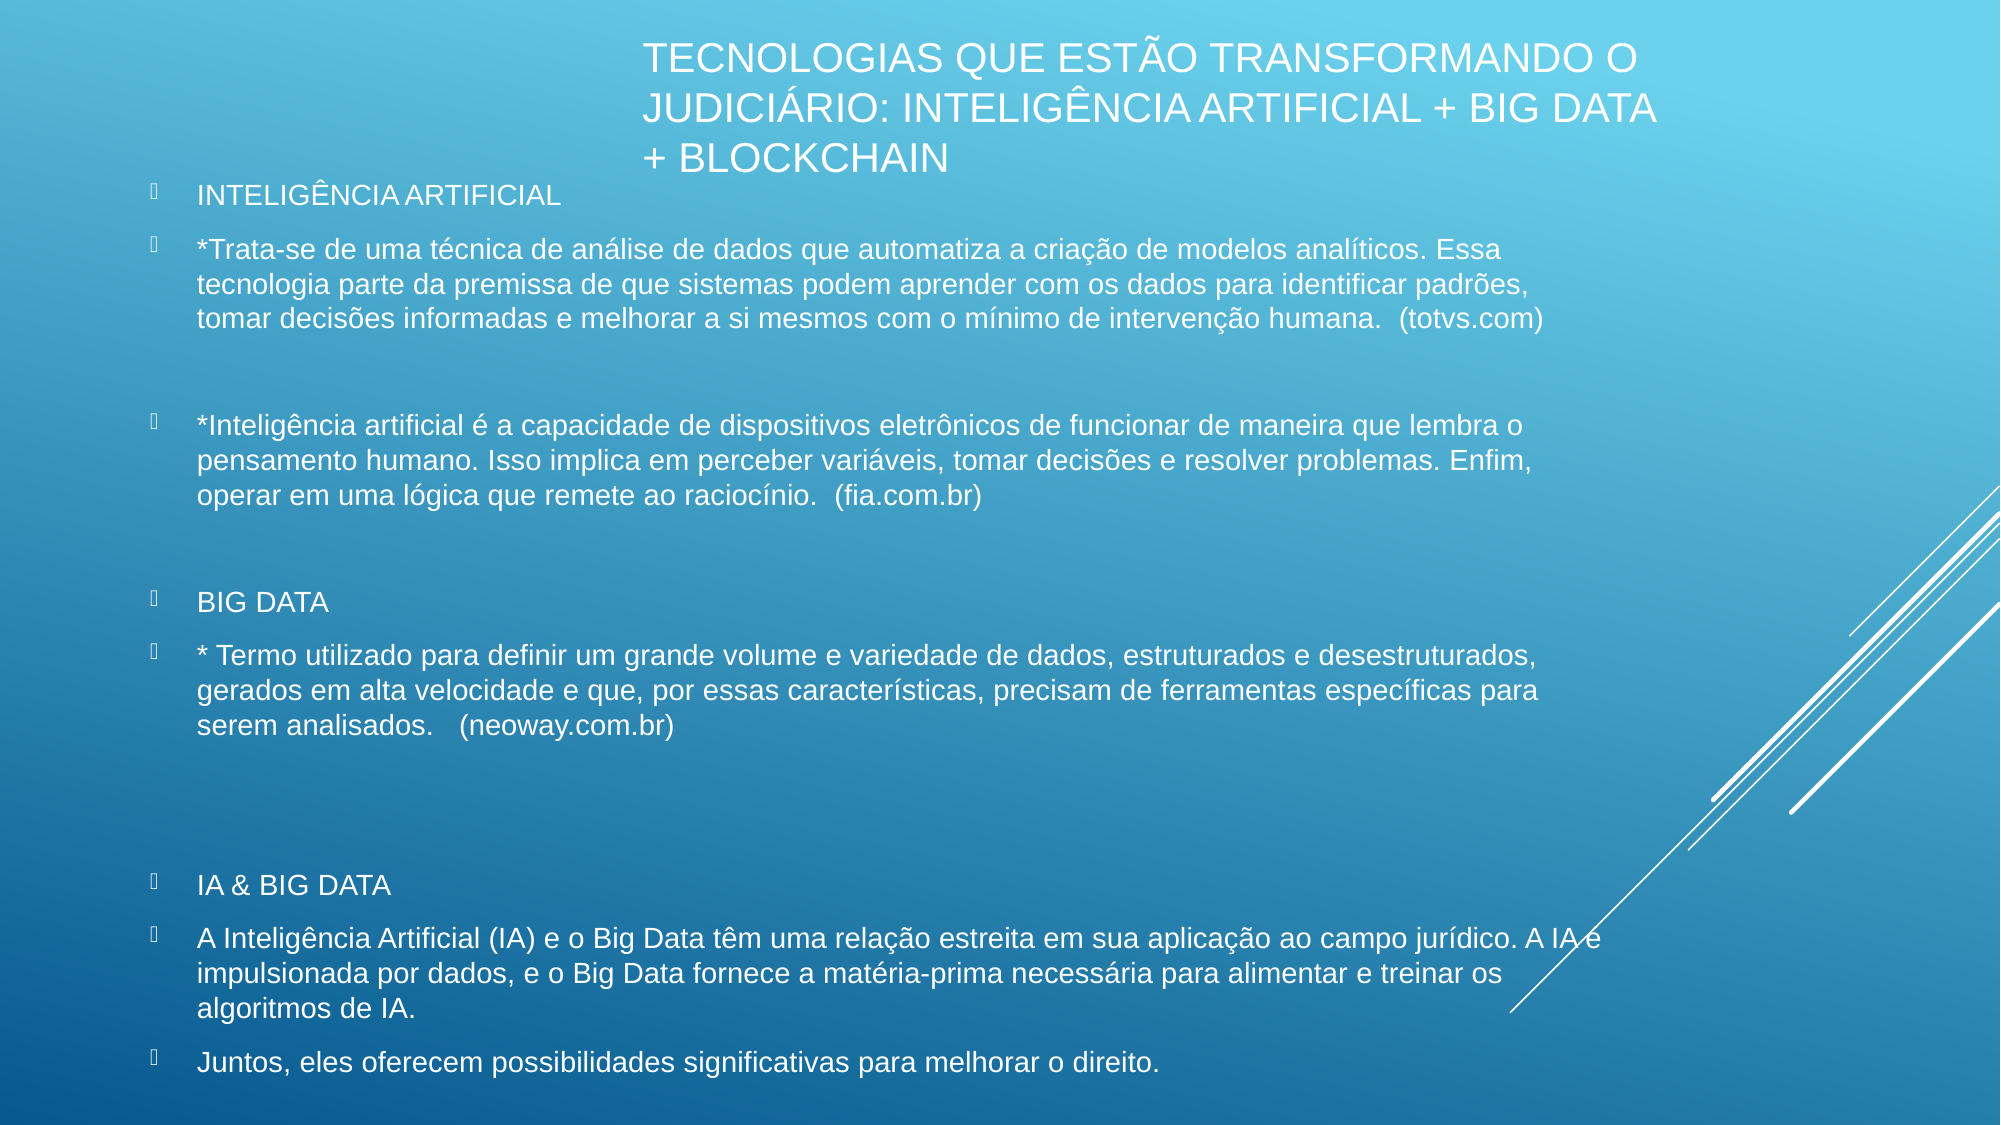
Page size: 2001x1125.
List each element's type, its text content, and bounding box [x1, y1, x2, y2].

title TECNOLOGIAS QUE ESTÃO TRANSFORMANDO O JUDICIÁRIO: INTELIGÊNCIA ARTIFICIAL + BIG DATA + BLOCKCHAIN [627, 47, 1680, 164]
list INTELIGÊNCIA ARTIFICIAL *Trata-se de uma técnica de análise de dados que automatiza a criação de modelos analíticos. Essa tecnologia parte da premissa de que sistemas podem aprender com os dados para identificar padrões, tomar decisões informadas e melhorar a si mesmos com o mínimo de intervenção humana. (totvs.com) *Inteligência artificial é a capacidade de dispositivos eletrônicos de funcionar de maneira que lembra o pensamento humano. Isso implica em perceber variáveis, tomar decisões e resolver problemas. Enfim, operar em uma lógica que remete ao raciocínio. (fia.com.br) BIG DATA * Termo utilizado para definir um grande volume e variedade de dados, estruturados e desestruturados, gerados em alta velocidade e que, por essas características, precisam de ferramentas específicas para serem analisados. (neoway.com.br) IA & BIG DATA A Inteligência Artificial (IA) e o Big Data têm uma relação estreita em sua aplicação ao campo jurídico. A IA é impulsionada por dados, e o Big Data fornece a matéria-prima necessária para alimentar e treinar os algoritmos de IA. Juntos, eles oferecem possibilidades significativas para melhorar o direito. [135, 280, 1628, 1081]
